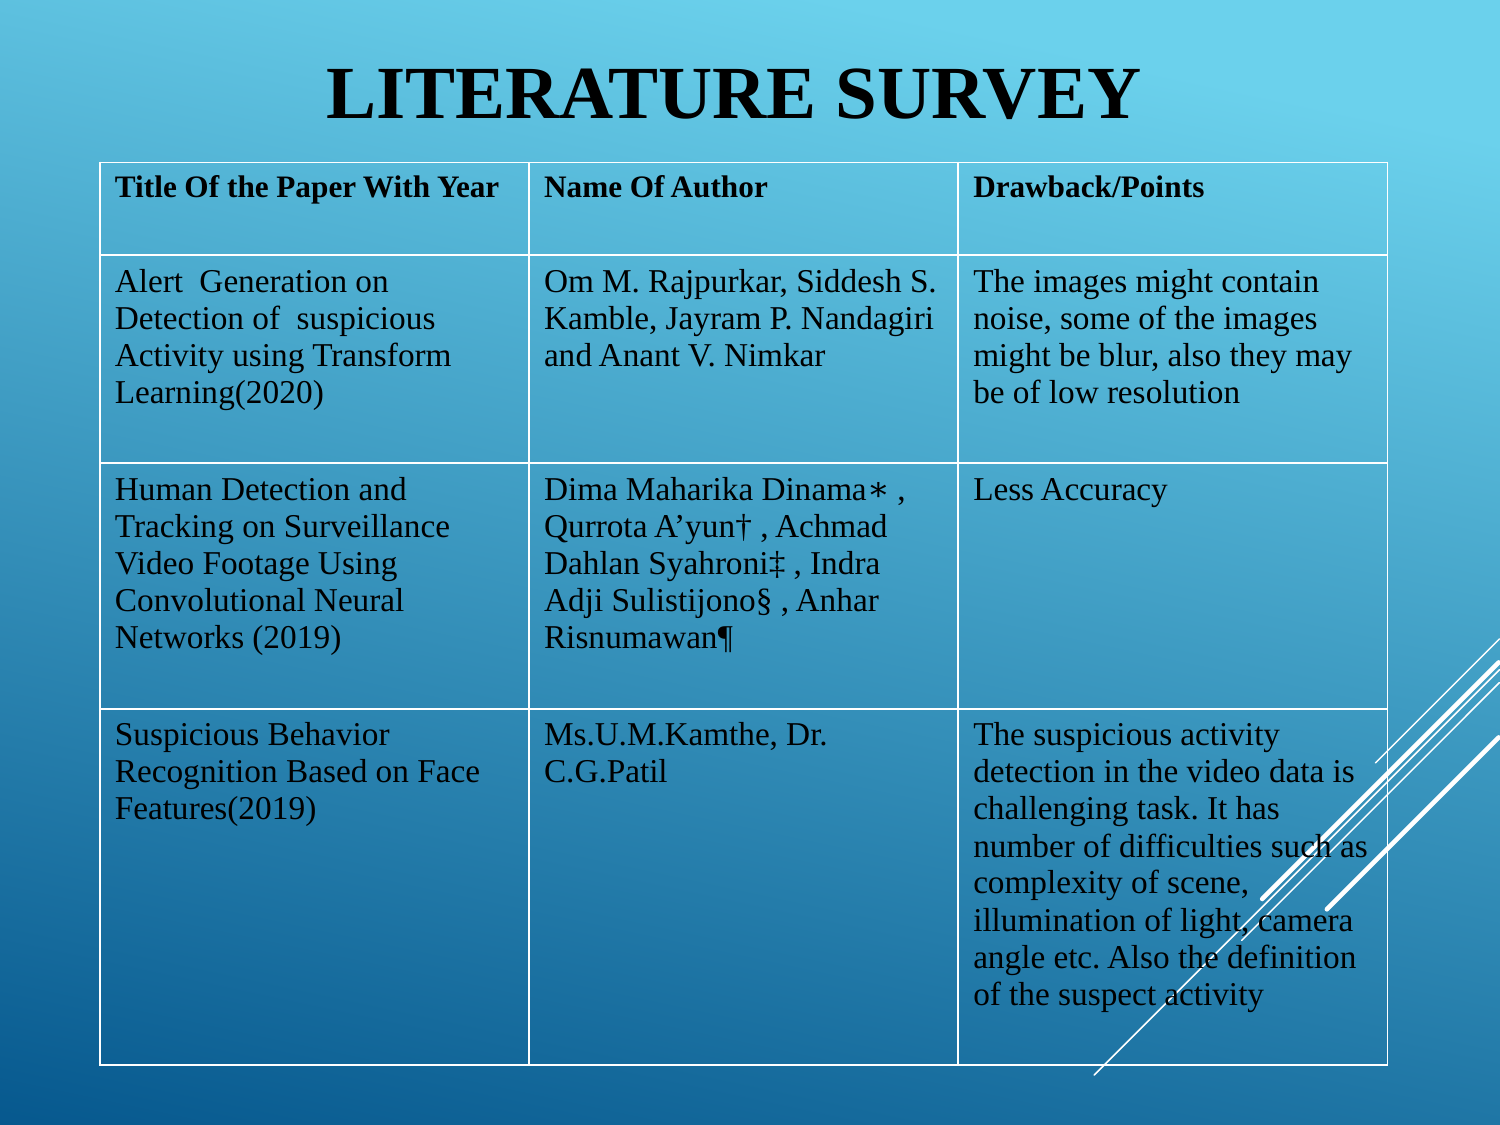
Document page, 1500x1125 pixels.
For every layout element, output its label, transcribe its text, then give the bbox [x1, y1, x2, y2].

table_cell Dima Maharika Dinama∗ , Qurrota A’yun† , Achmad Dahlan Syahroni‡ , Indra Adji Sulistijono§ , Anhar Risnumawan¶ [530, 464, 957, 708]
table_cell Less Accuracy [959, 464, 1387, 708]
table_cell Alert Generation on Detection of suspicious Activity using Transform Learning(2020) [101, 256, 528, 462]
table_cell Om M. Rajpurkar, Siddesh S. Kamble, Jayram P. Nandagiri and Anant V. Nimkar [530, 256, 957, 462]
table_cell The suspicious activity detection in the video data is challenging task. It has number of difficulties such as complexity of scene, illumination of light, camera angle etc. Also the definition of the suspect activity [959, 710, 1387, 1064]
table_cell Human Detection and Tracking on Surveillance Video Footage Using Convolutional Neural Networks (2019) [101, 464, 528, 708]
table_cell Suspicious Behavior Recognition Based on Face Features(2019) [101, 710, 528, 1064]
title Literature Survey [125, 24, 1344, 163]
table_header Drawback/Points [959, 163, 1387, 254]
table_cell Ms.U.M.Kamthe, Dr. C.G.Patil [530, 710, 957, 1064]
table_header Title Of the Paper With Year [101, 163, 528, 254]
table_cell The images might contain noise, some of the images might be blur, also they may be of low resolution [959, 256, 1387, 462]
table_header Name Of Author [530, 163, 957, 254]
